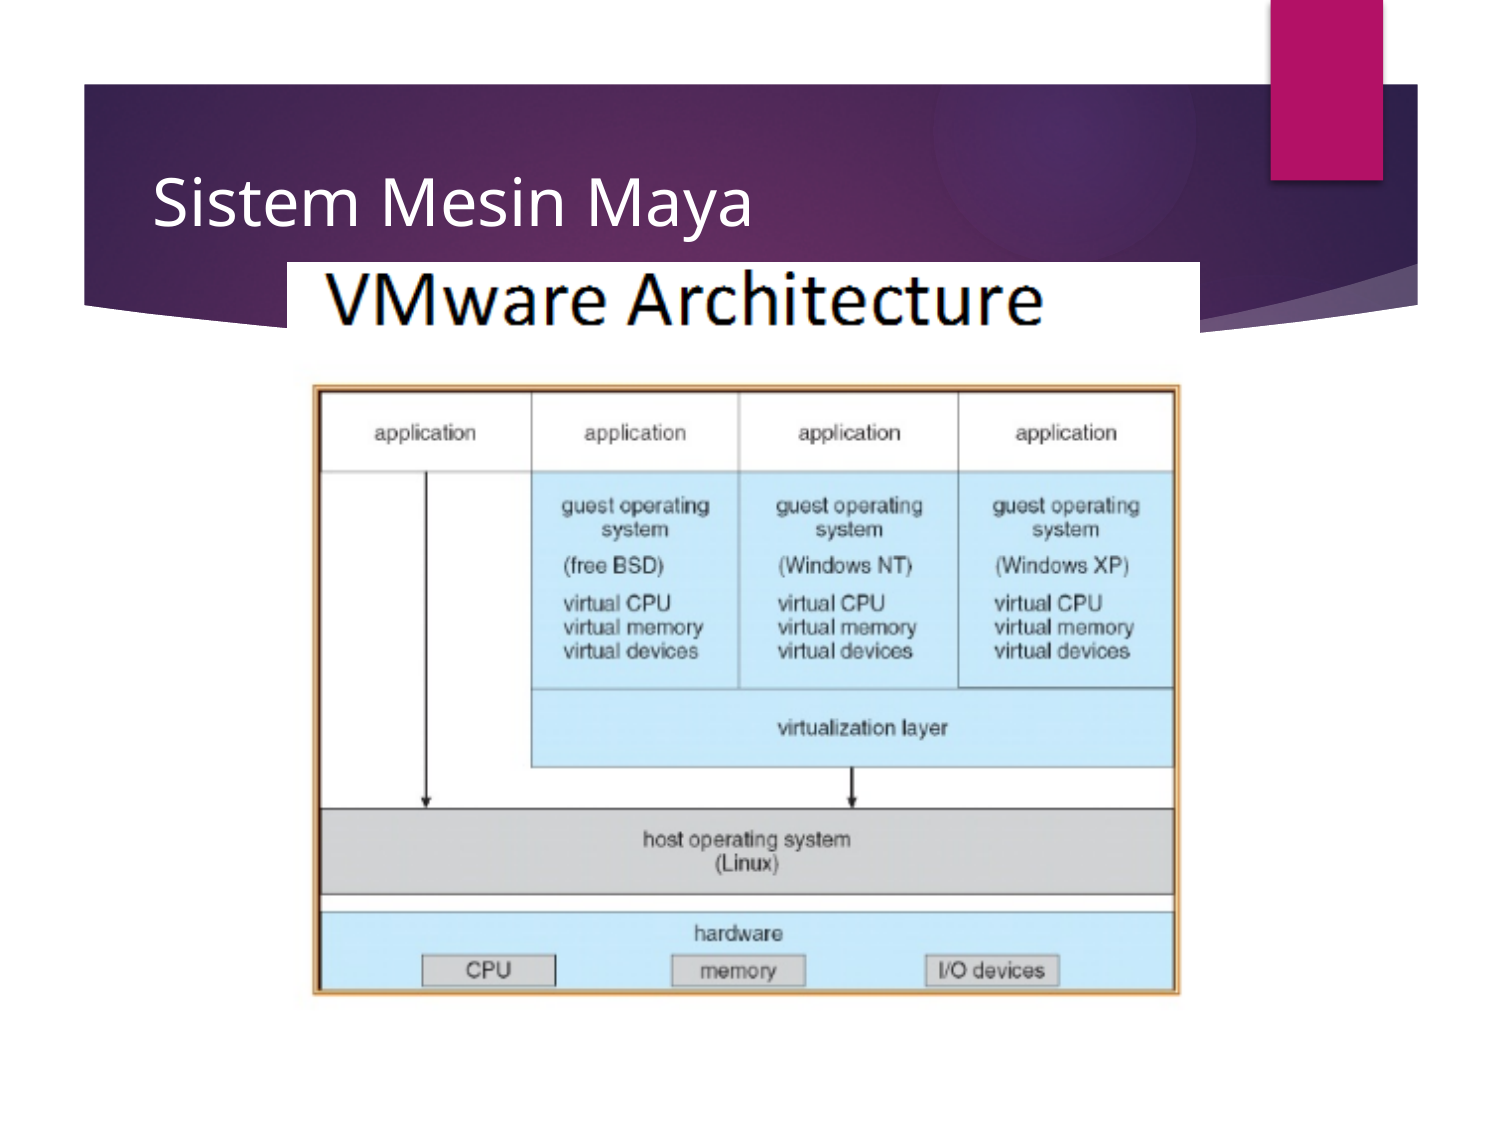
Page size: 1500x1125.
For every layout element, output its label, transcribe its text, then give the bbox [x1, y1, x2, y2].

title Sistem Mesin Maya [137, 141, 1179, 258]
picture [287, 262, 1201, 1011]
